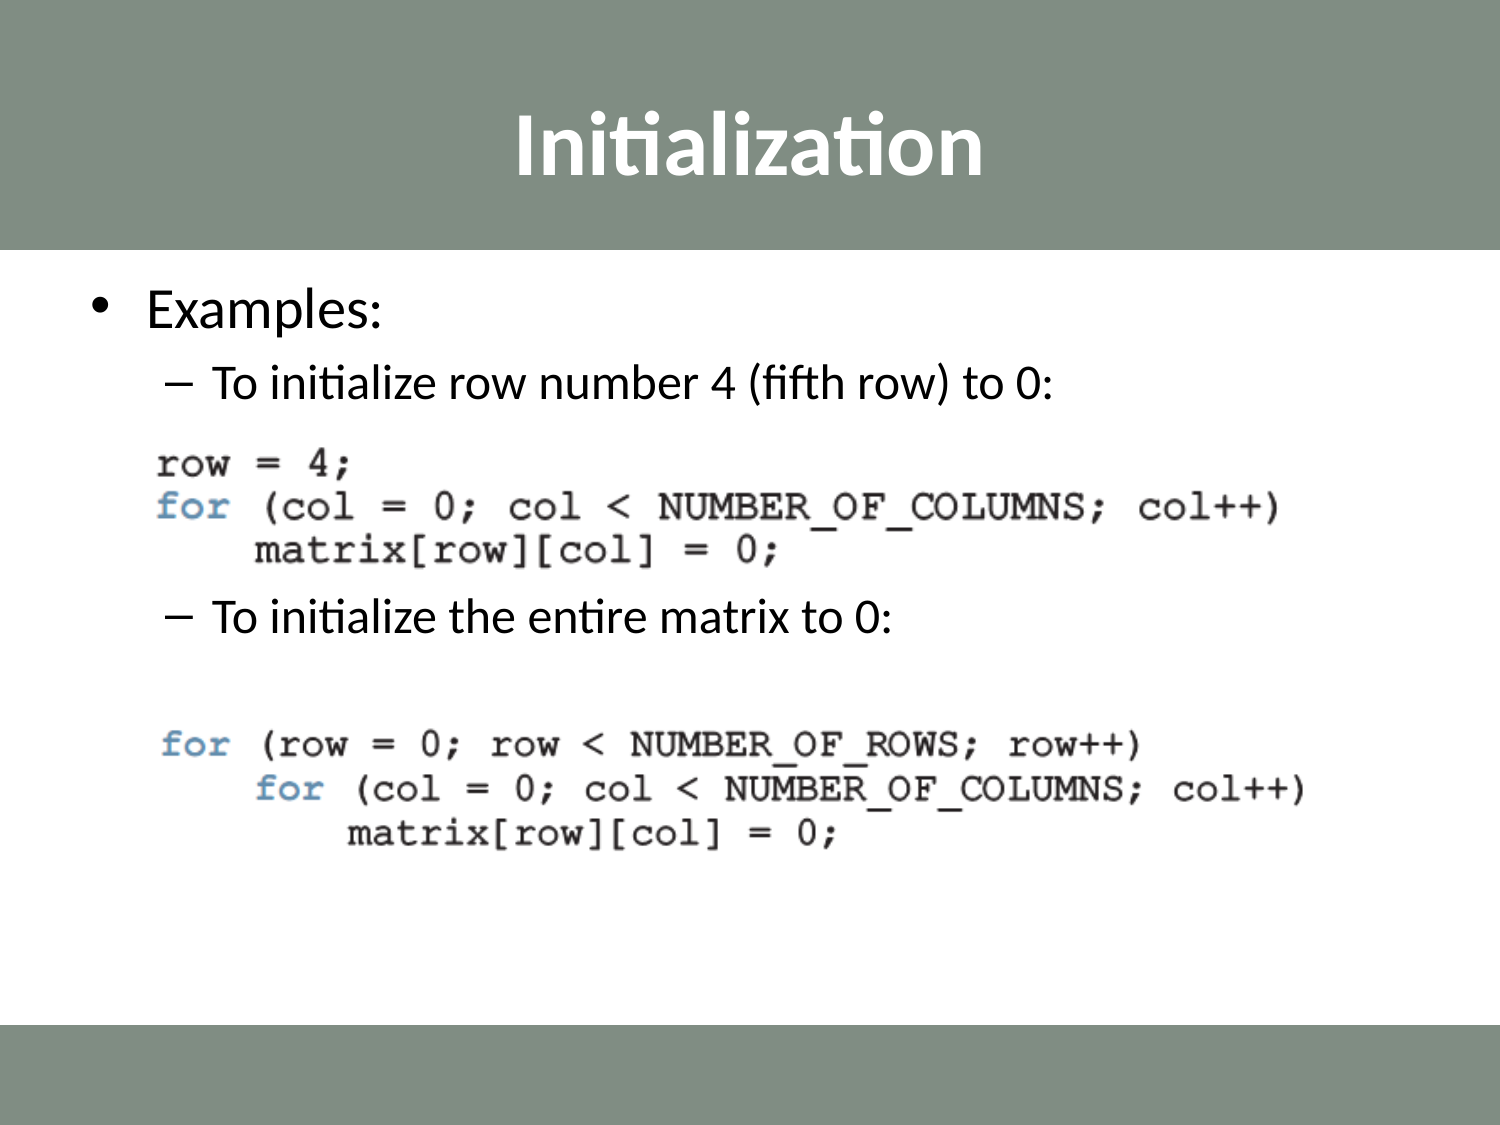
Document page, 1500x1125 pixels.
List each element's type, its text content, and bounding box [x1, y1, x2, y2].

picture [137, 446, 1296, 588]
picture [149, 712, 1314, 863]
title Initialization [75, 45, 1425, 233]
list Examples: To initialize row number 4 (fifth row) to 0: To initialize the entire matrix to 0: [75, 262, 1425, 1005]
